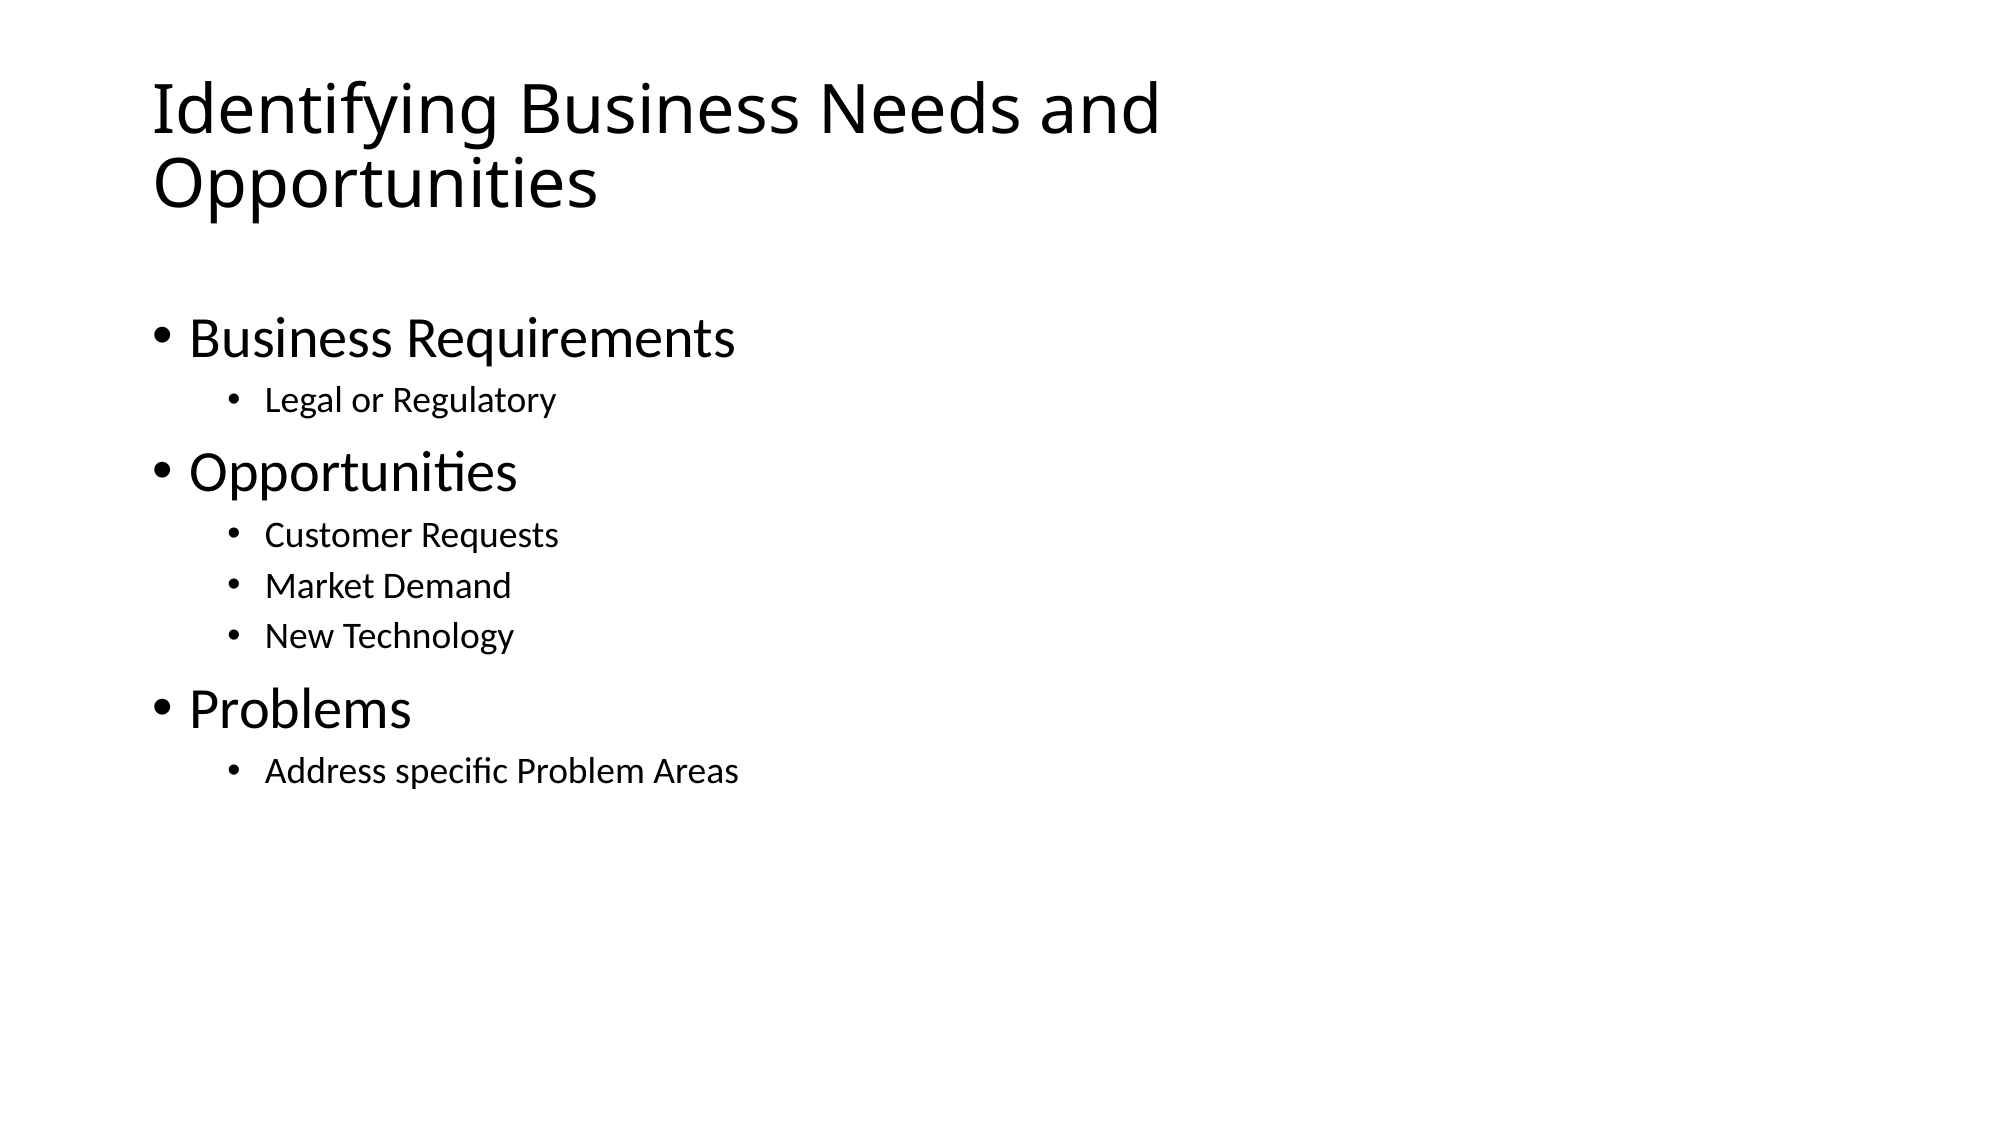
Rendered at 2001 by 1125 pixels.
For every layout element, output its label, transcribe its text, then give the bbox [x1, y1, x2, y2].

title Identifying Business Needs and Opportunities [137, 67, 1568, 230]
list Business Requirements Legal or Regulatory Opportunities Customer Requests Market Demand New Technology Problems Address specific Problem Areas [137, 299, 1863, 1014]
